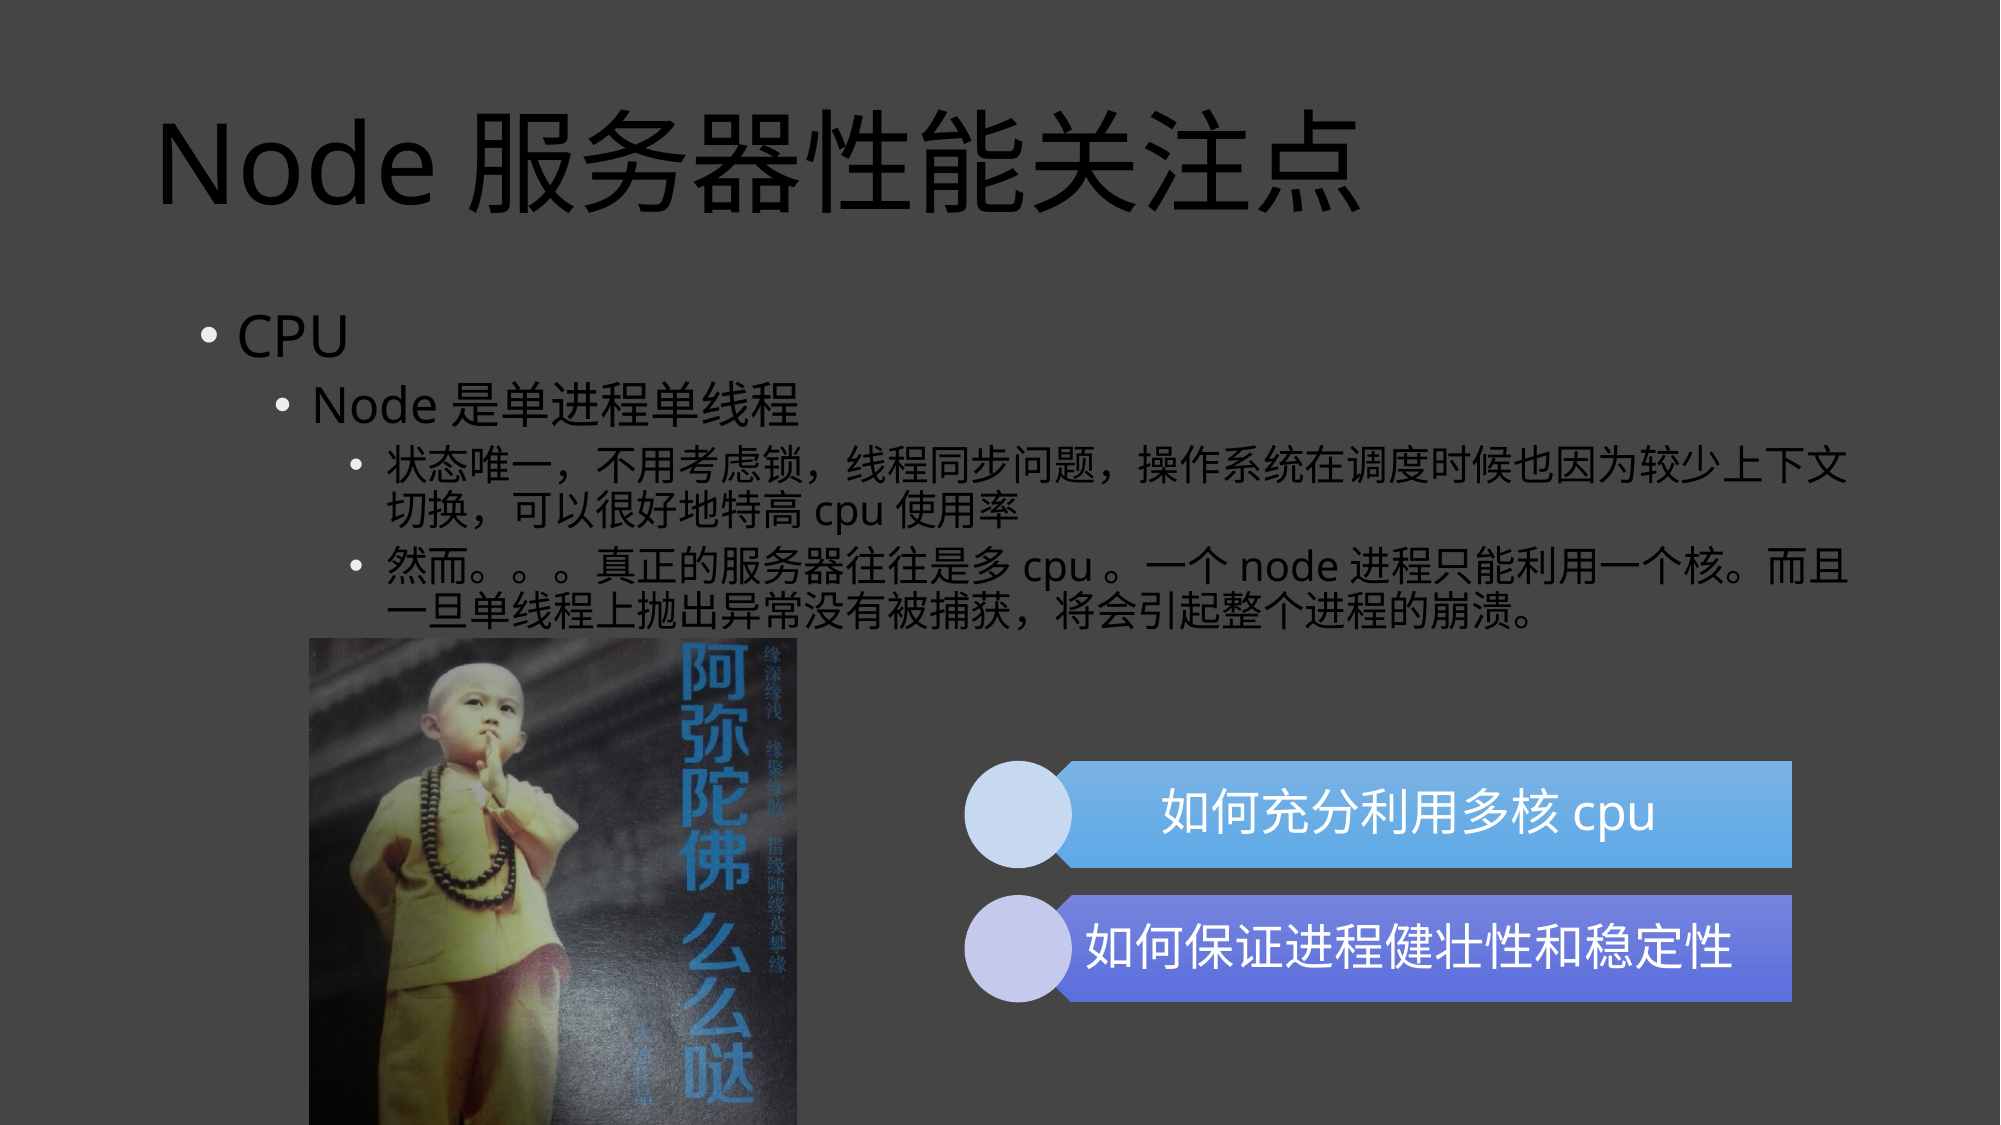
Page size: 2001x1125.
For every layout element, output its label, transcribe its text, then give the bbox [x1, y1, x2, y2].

picture [309, 638, 797, 1125]
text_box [796, 760, 1961, 1003]
list CPU Node是单进程单线程 状态唯一，不用考虑锁，线程同步问题，操作系统在调度时候也因为较少上下文切换，可以很好地特高cpu使用率 然而。。。真正的服务器往往是多cpu。一个node进程只能利用一个核。而且一旦单线程上抛出异常没有被捕获，将会引起整个进程的崩溃。 [183, 299, 1893, 1014]
title Node服务器性能关注点 [137, 59, 1863, 278]
